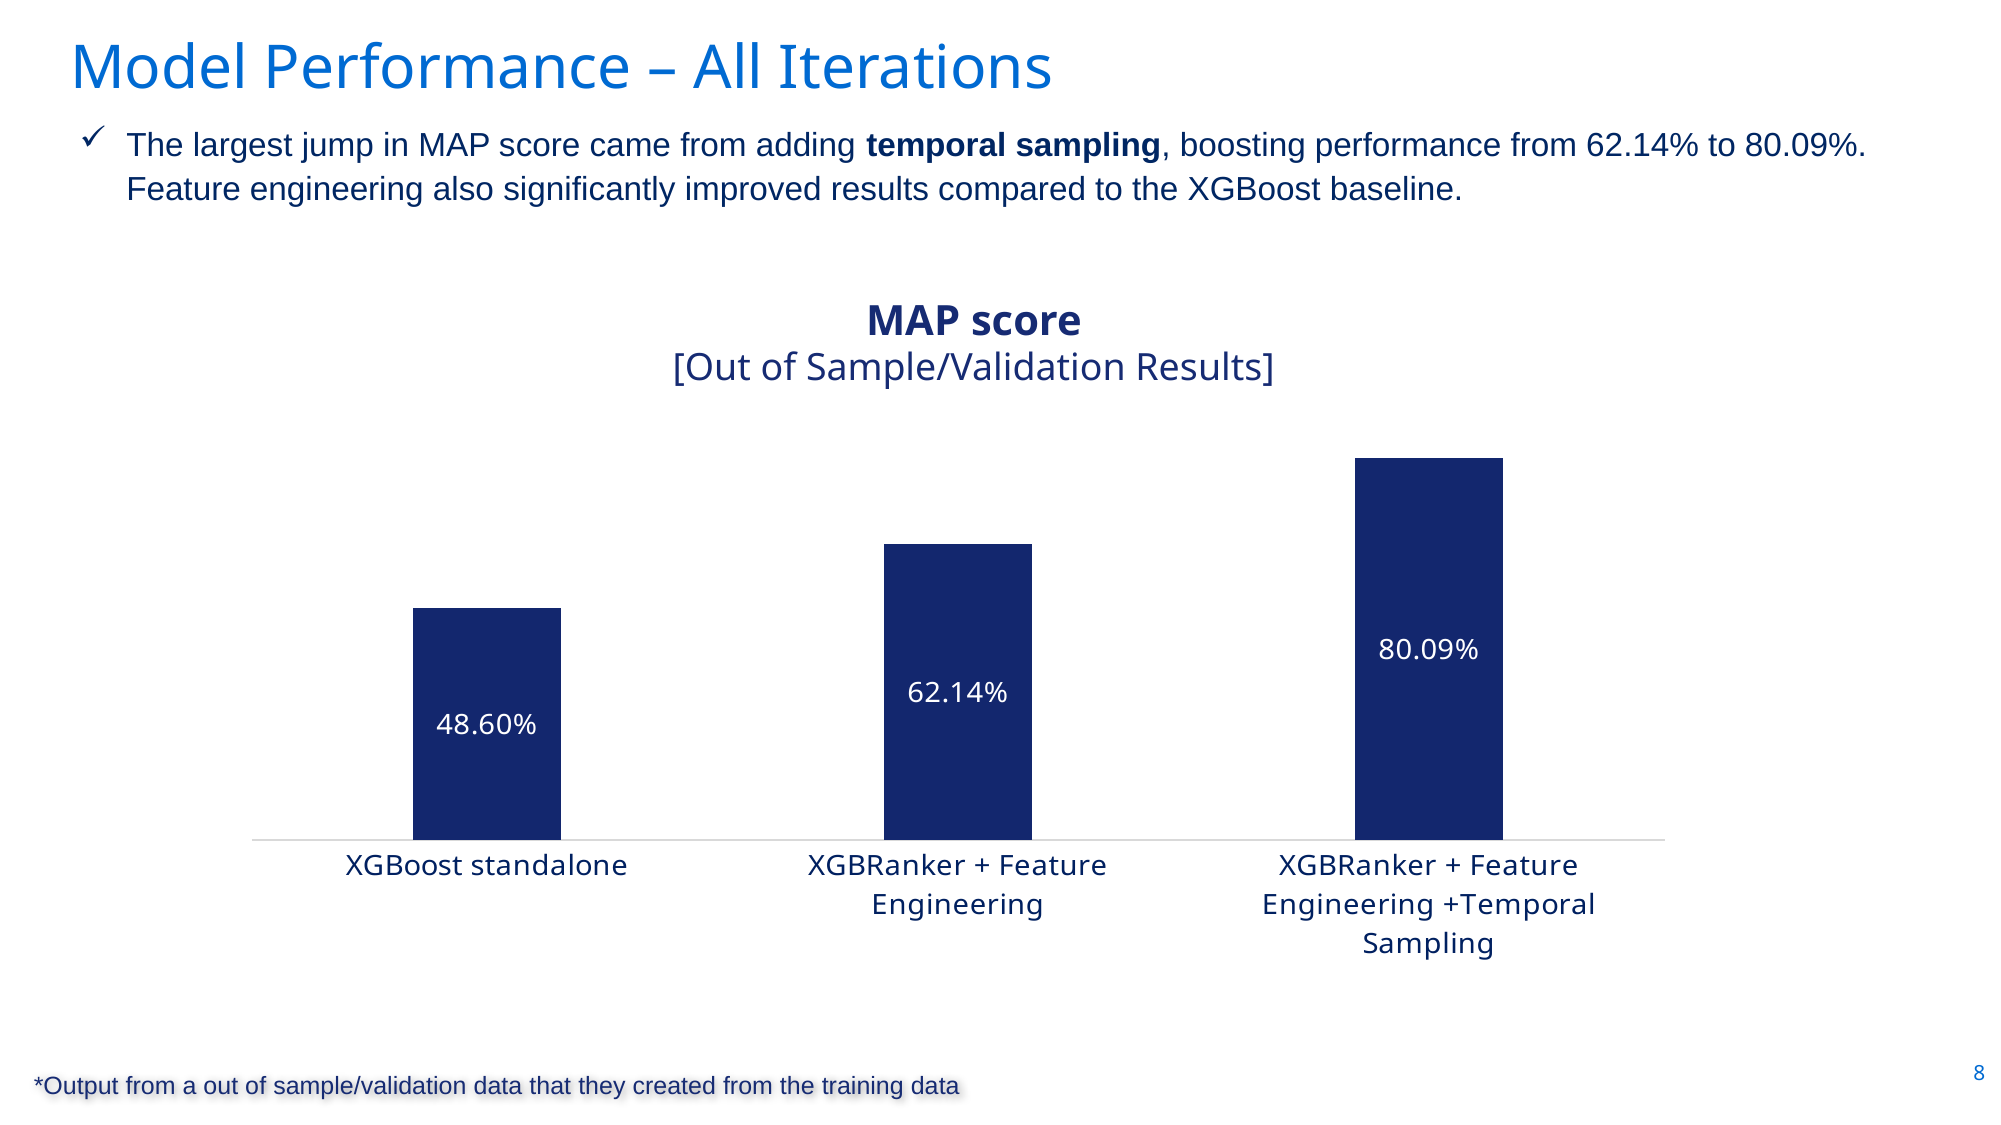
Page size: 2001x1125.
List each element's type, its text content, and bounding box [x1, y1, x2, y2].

text_box *Output from a out of sample/validation data that they created from the training data [18, 1070, 1633, 1099]
text_box Model Performance – All Iterations [70, 41, 1871, 111]
chart [224, 388, 1684, 963]
text_box MAP score [Out of Sample/Validation Results] [519, 293, 1429, 387]
slide_number 8 [1827, 1048, 2000, 1099]
text_box The largest jump in MAP score came from adding temporal sampling, boosting performance from 62.14% to 80.09%. Feature engineering also significantly improved results compared to the XGBoost baseline. [64, 111, 2000, 264]
